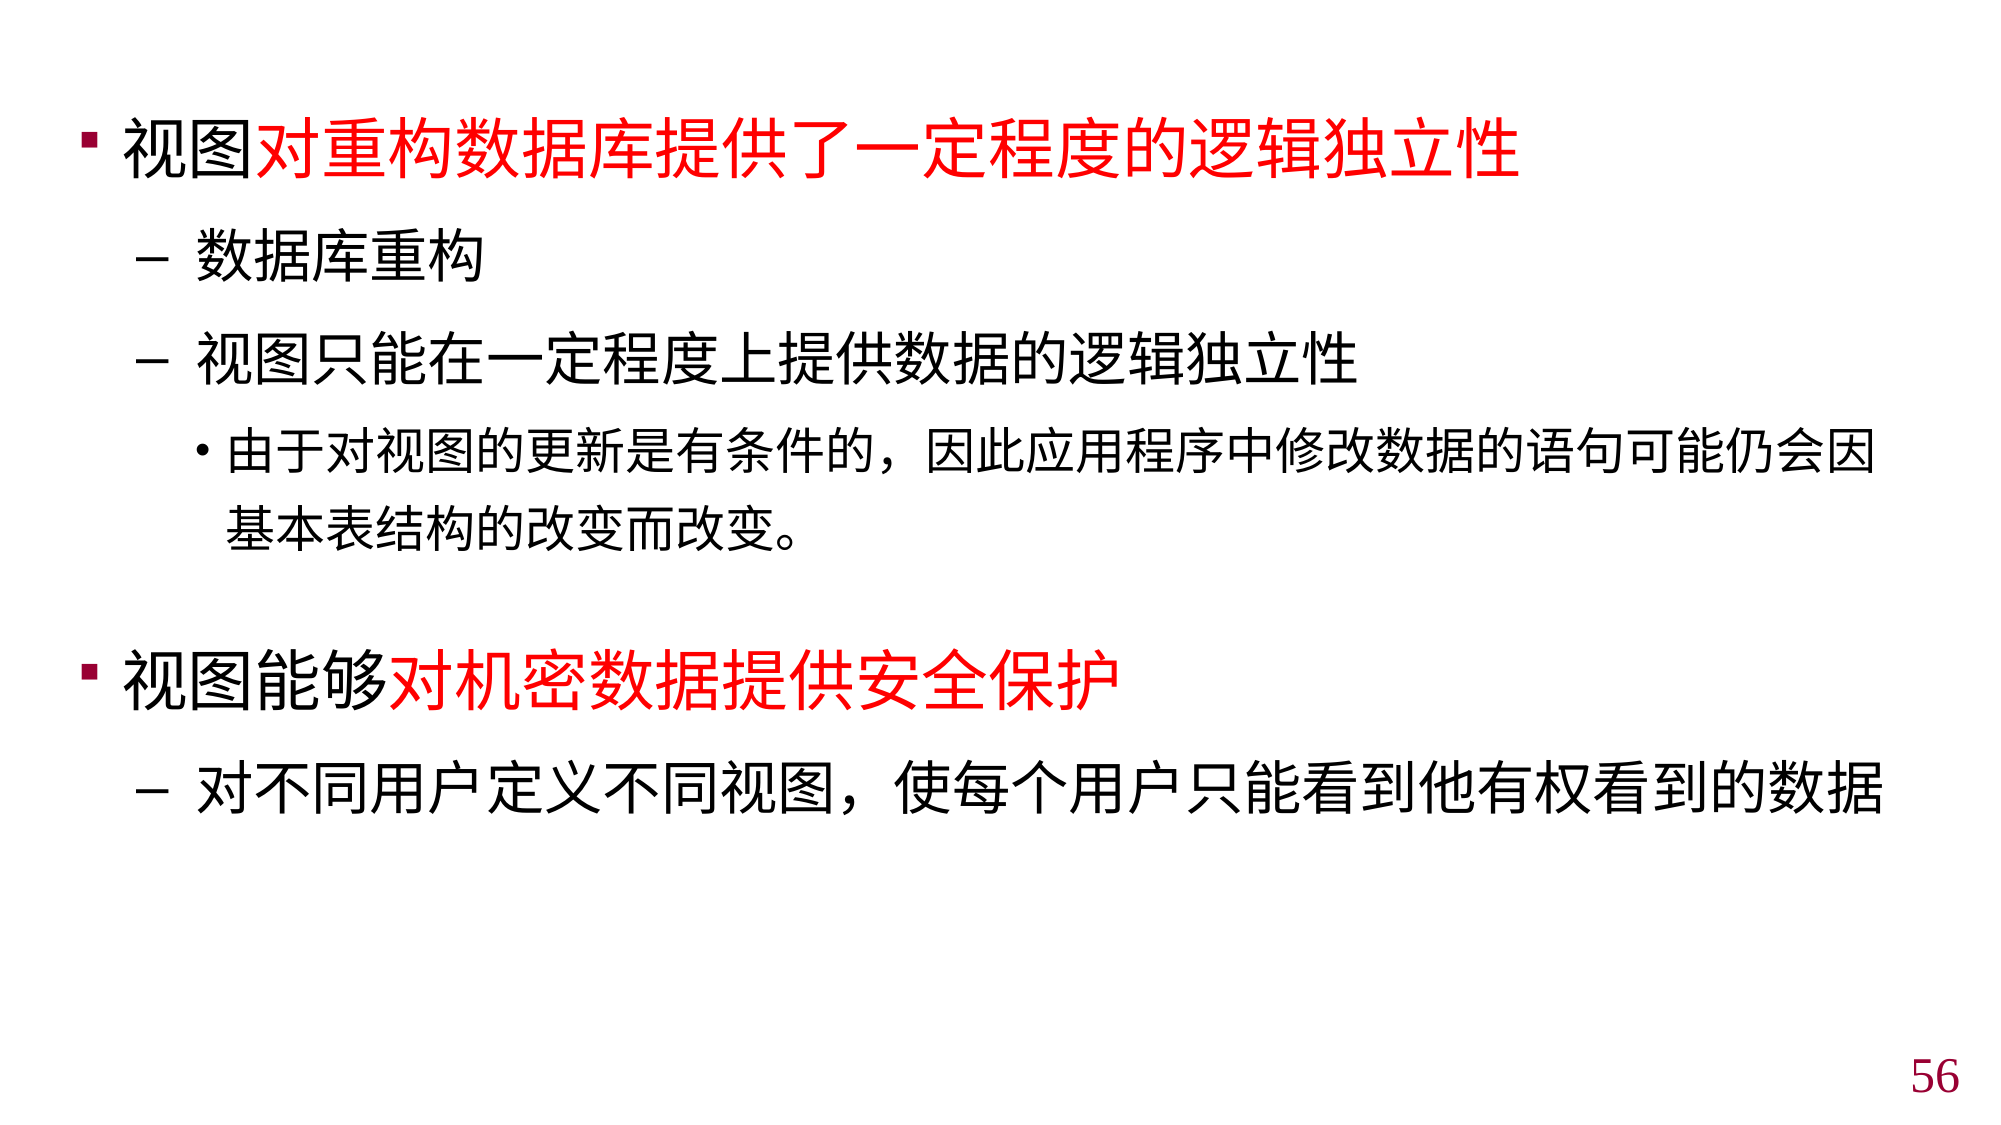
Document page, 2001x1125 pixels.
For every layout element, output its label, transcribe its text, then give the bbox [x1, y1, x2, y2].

slide_number 55 [1550, 1048, 1975, 1096]
list 视图对重构数据库提供了一定程度的逻辑独立性 数据库重构 视图只能在一定程度上提供数据的逻辑独立性 由于对视图的更新是有条件的，因此应用程序中修改数据的语句可能仍会因基本表结构的改变而改变。 视图能够对机密数据提供安全保护 对不同用户定义不同视图，使每个用户只能看到他有权看到的数据 [62, 75, 1904, 1073]
